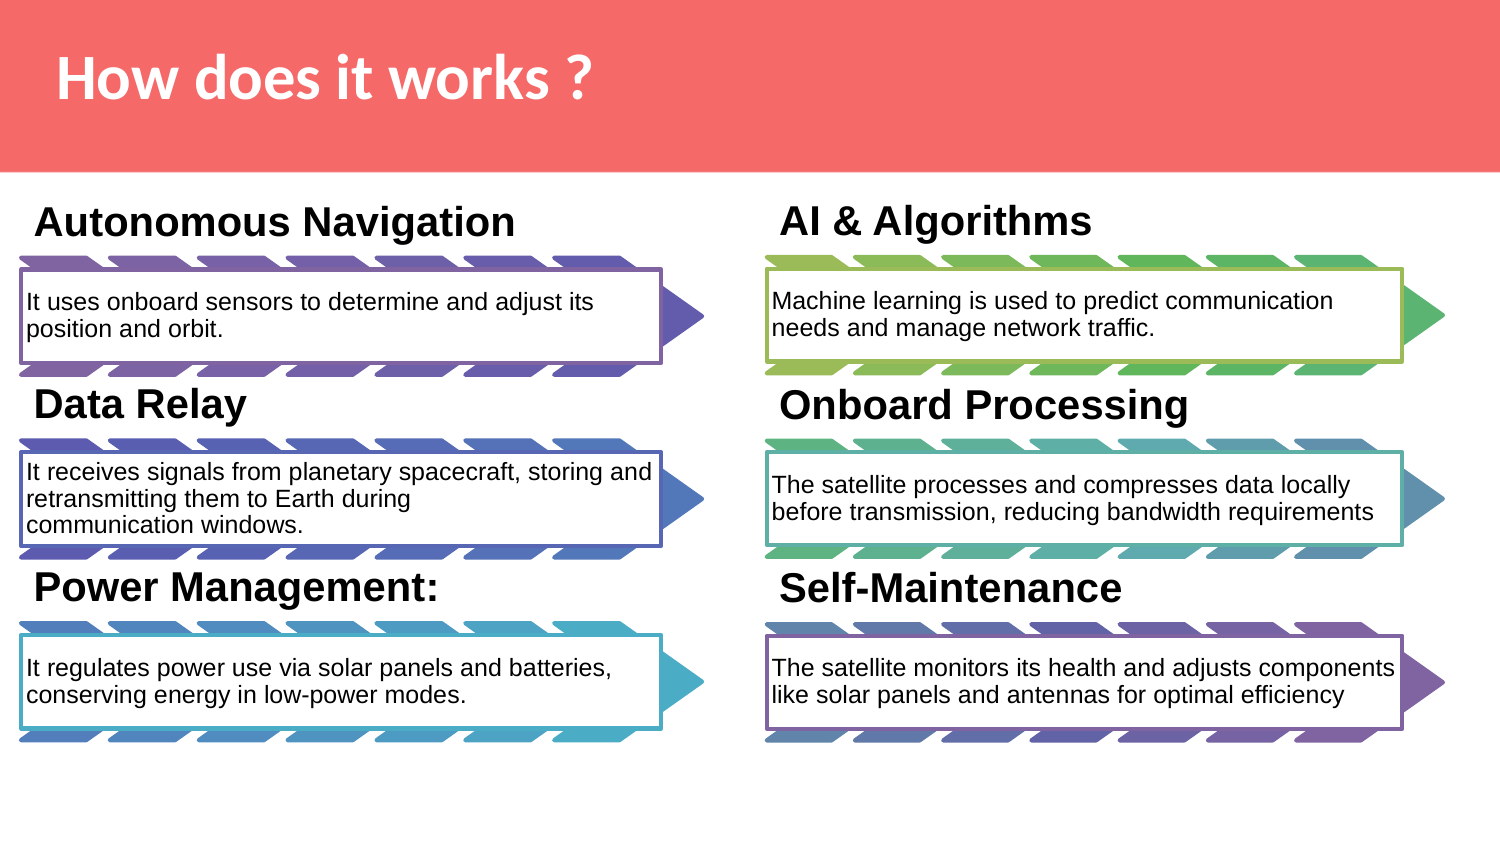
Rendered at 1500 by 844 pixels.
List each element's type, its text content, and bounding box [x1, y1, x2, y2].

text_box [739, 199, 1470, 741]
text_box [0, 199, 738, 741]
picture [0, 0, 1500, 844]
text_box How does it works ? [41, 18, 1500, 130]
